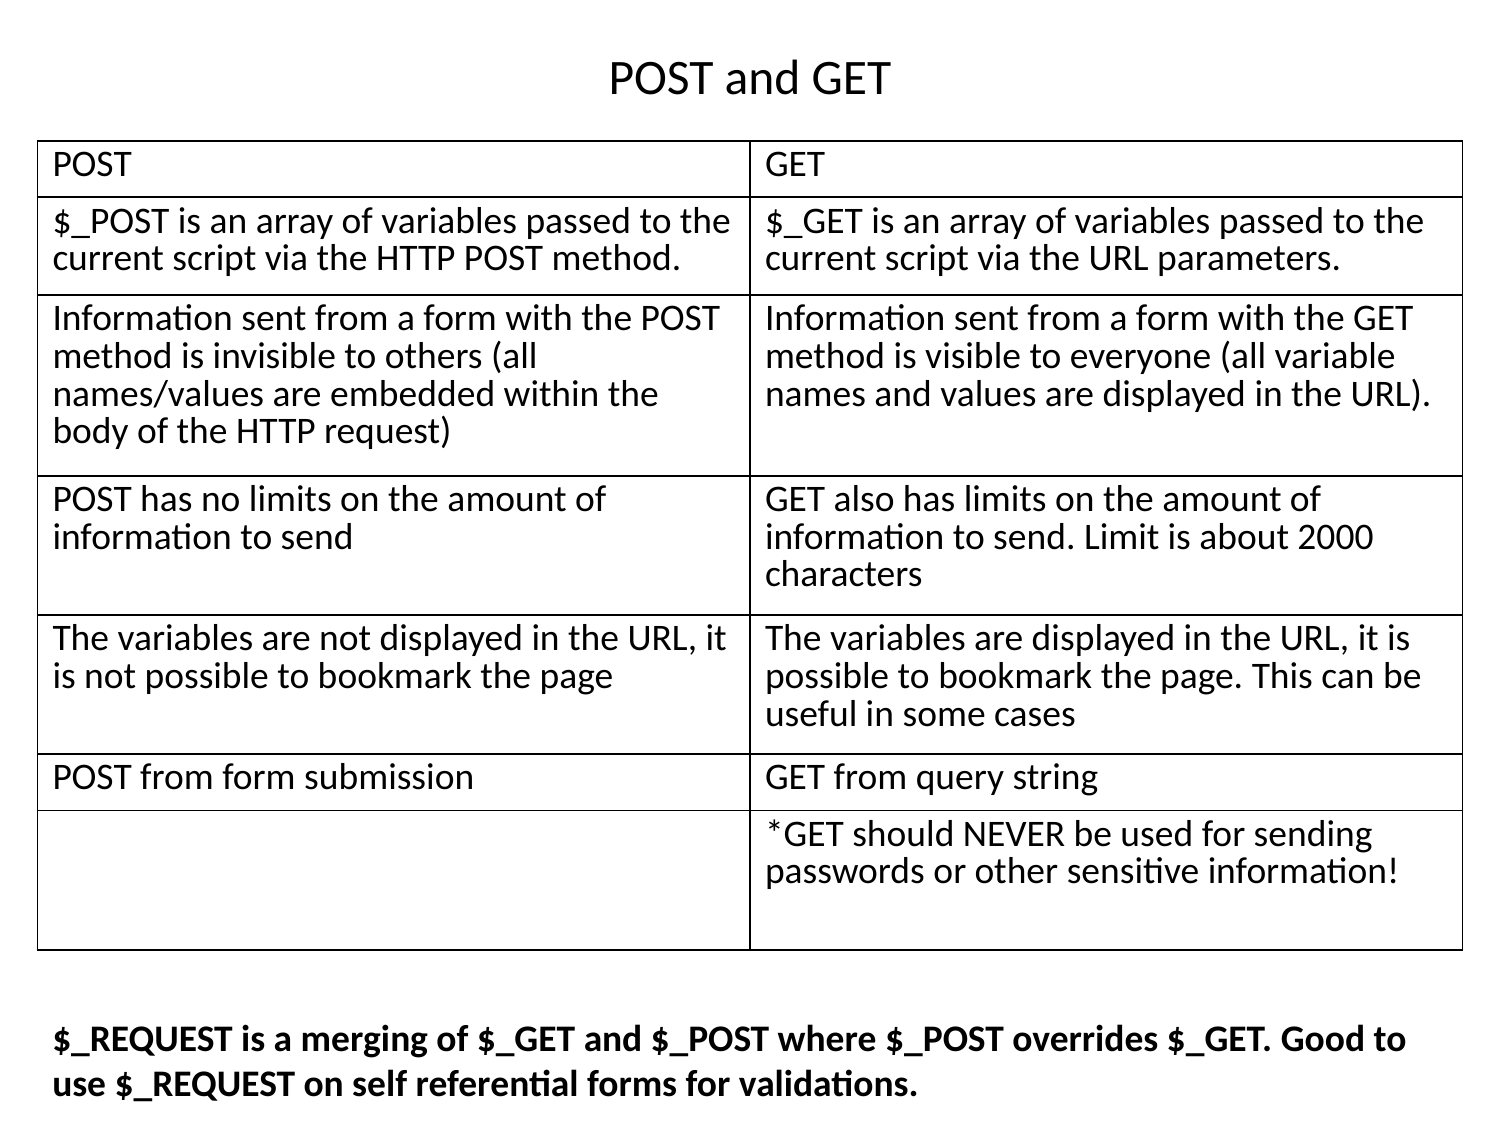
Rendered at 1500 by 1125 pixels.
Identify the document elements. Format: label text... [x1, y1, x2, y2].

table_cell POST from form submission [38, 755, 749, 810]
table_header POST [38, 142, 749, 196]
table_cell $_GET is an array of variables passed to the current script via the URL parameters. [751, 198, 1462, 294]
text_box $_REQUEST is a merging of $_GET and $_POST where $_POST overrides $_GET. Good to use $_REQUEST on self referential forms for validations. [37, 1006, 1463, 1112]
table_cell The variables are not displayed in the URL, it is not possible to bookmark the page [38, 616, 749, 753]
table_header GET [751, 142, 1462, 196]
table_cell Information sent from a form with the POST method is invisible to others (all names/values are embedded within the body of the HTTP request) [38, 296, 749, 475]
table_cell GET also has limits on the amount of information to send. Limit is about 2000 characters [751, 477, 1462, 614]
table_cell The variables are displayed in the URL, it is possible to bookmark the page. This can be useful in some cases [751, 616, 1462, 753]
table_cell $_POST is an array of variables passed to the current script via the HTTP POST method. [38, 198, 749, 294]
table_cell [38, 811, 749, 949]
table_cell *GET should NEVER be used for sending passwords or other sensitive information! [751, 811, 1462, 949]
table_cell Information sent from a form with the GET method is visible to everyone (all variable names and values are displayed in the URL). [751, 296, 1462, 475]
title POST and GET [75, 37, 1425, 113]
table_cell POST has no limits on the amount of information to send [38, 477, 749, 614]
table_cell GET from query string [751, 755, 1462, 810]
